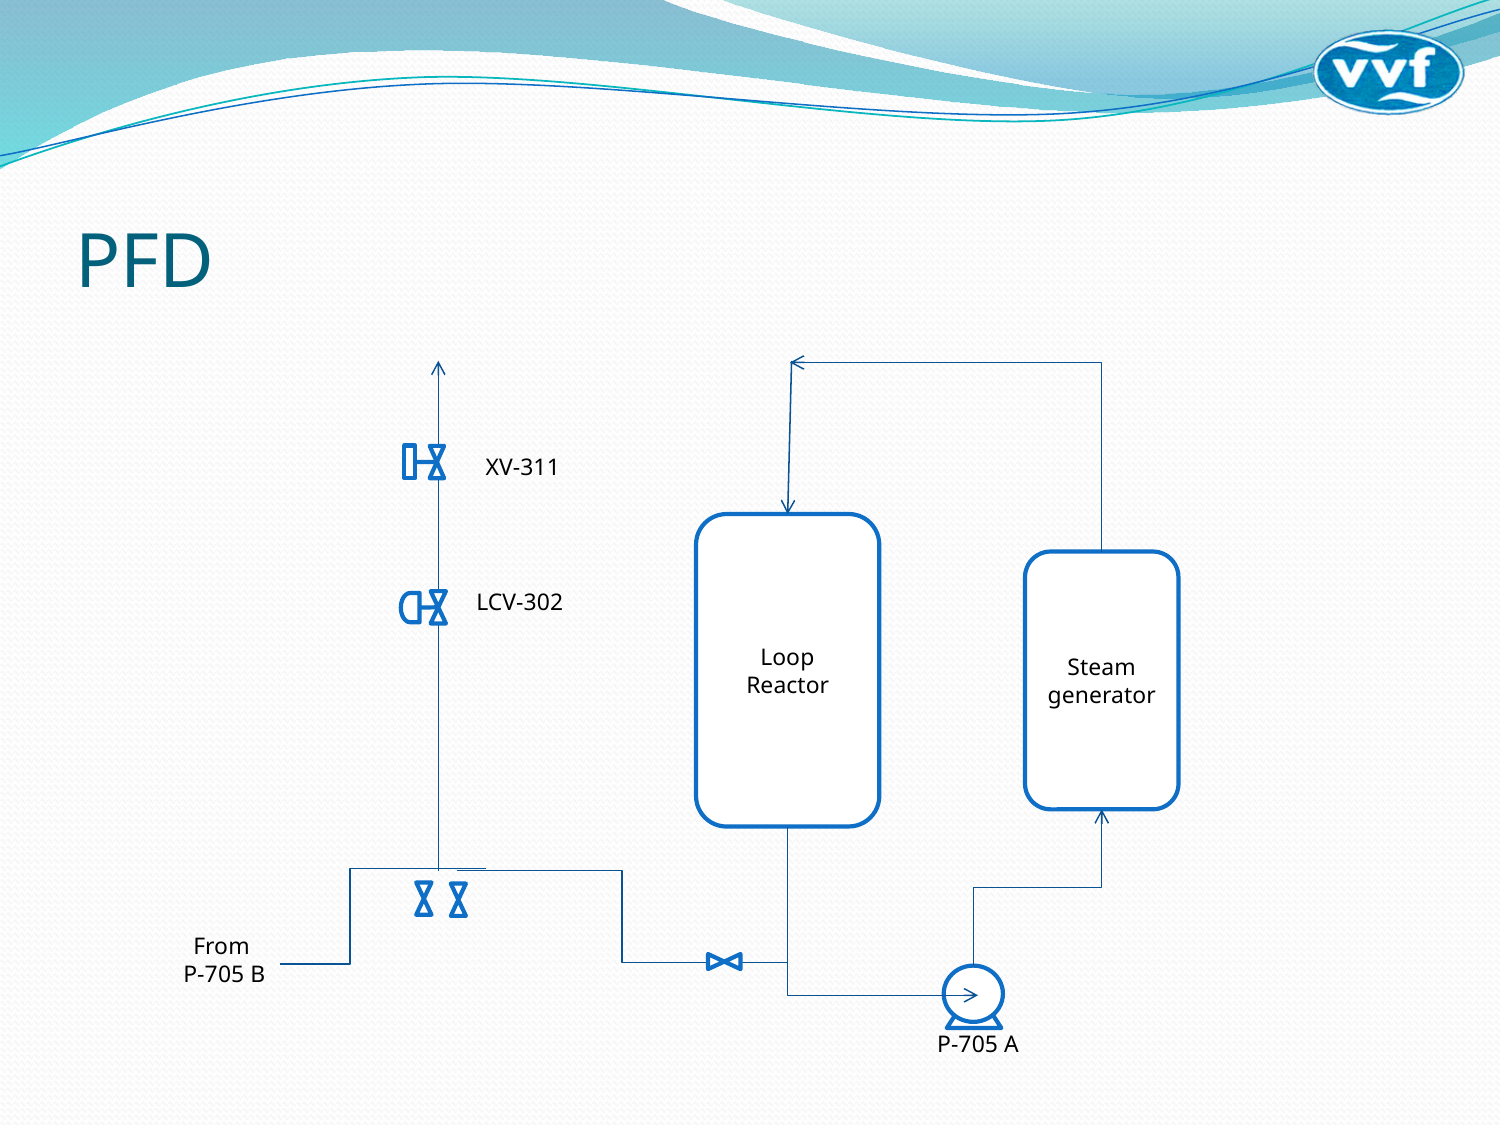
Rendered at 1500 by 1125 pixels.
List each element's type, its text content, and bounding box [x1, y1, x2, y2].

text_box From P-705 B [168, 924, 272, 995]
text_box P-705 A [922, 1041, 1034, 1065]
title PFD [75, 115, 1425, 303]
picture [1287, 0, 1500, 146]
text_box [279, 360, 1179, 1029]
